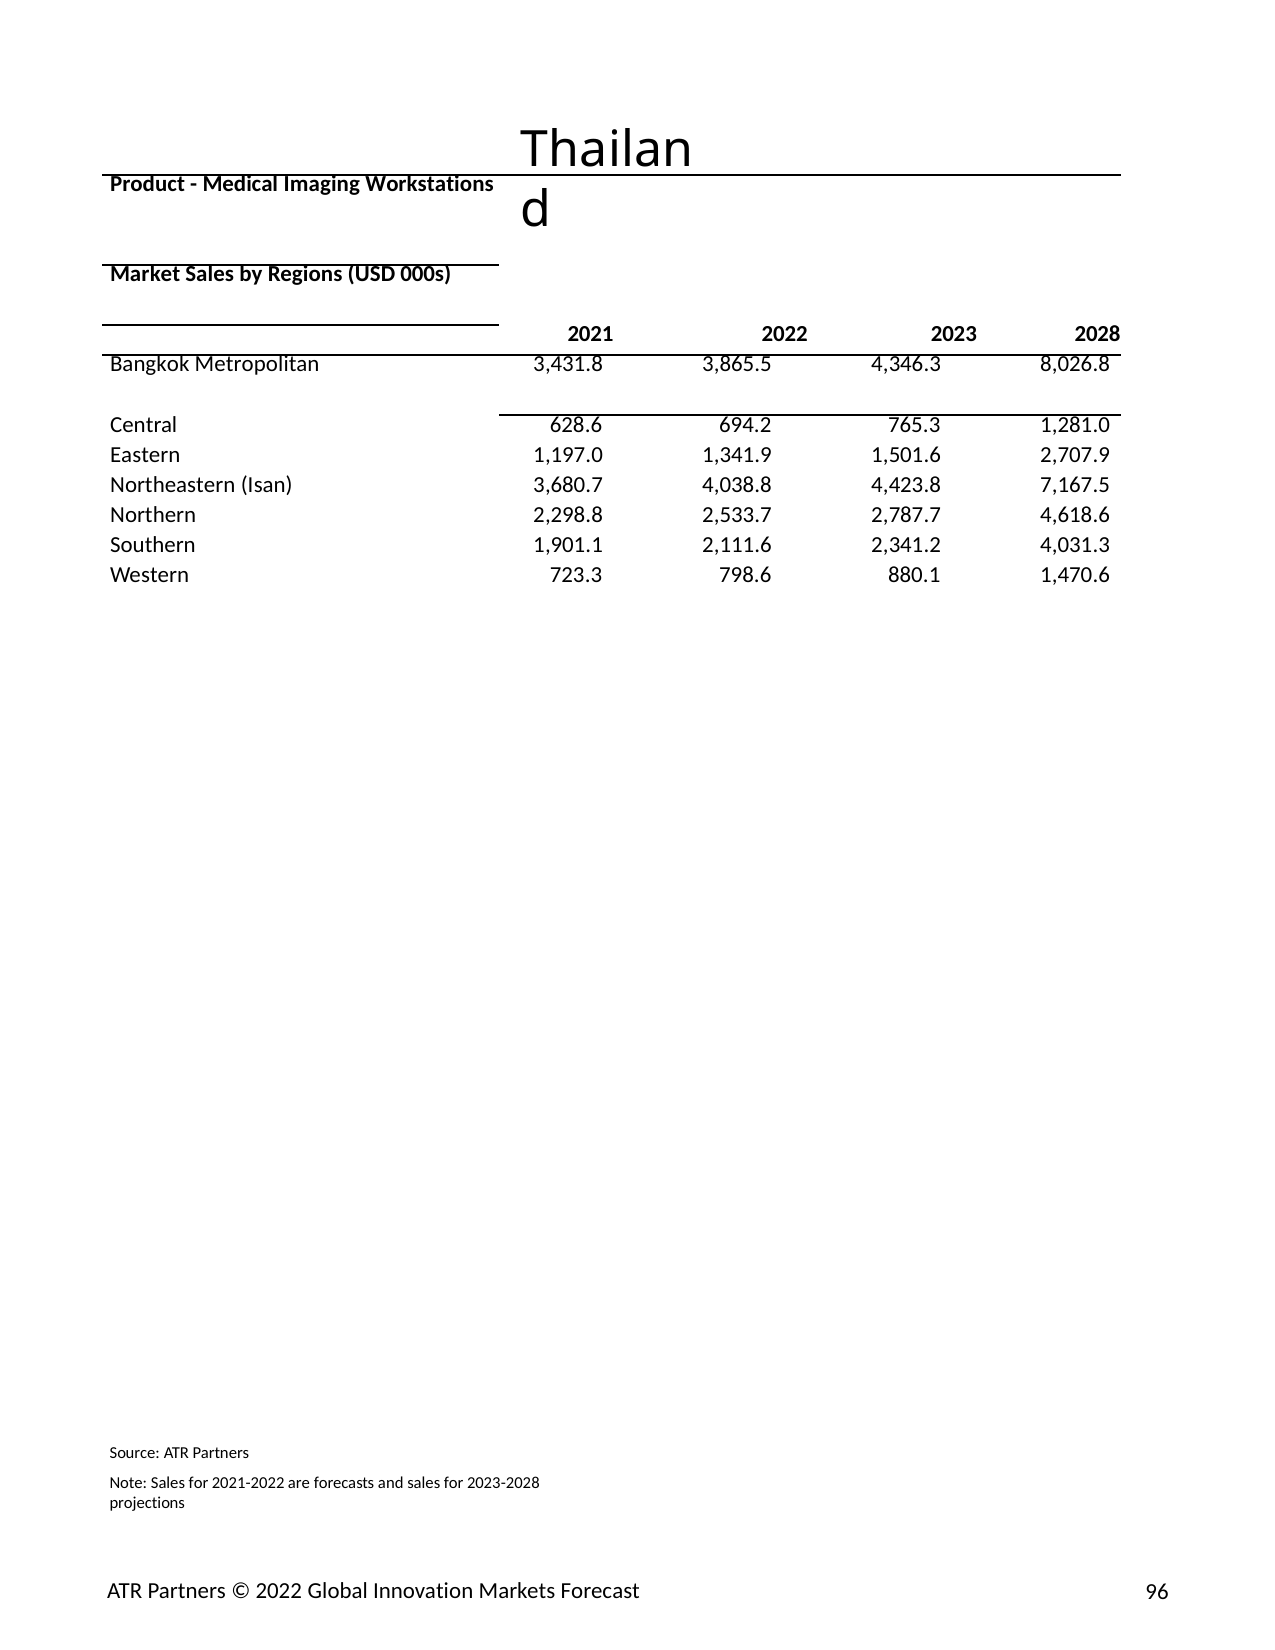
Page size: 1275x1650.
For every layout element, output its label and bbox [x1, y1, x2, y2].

table_cell [102, 325, 1121, 354]
table_cell [102, 356, 1121, 602]
text_box [518, 115, 709, 174]
slide_number [1129, 1576, 1173, 1650]
text_box [104, 1576, 999, 1637]
text_box [107, 1442, 619, 1512]
table_cell [102, 266, 499, 324]
table_header [102, 176, 1121, 325]
